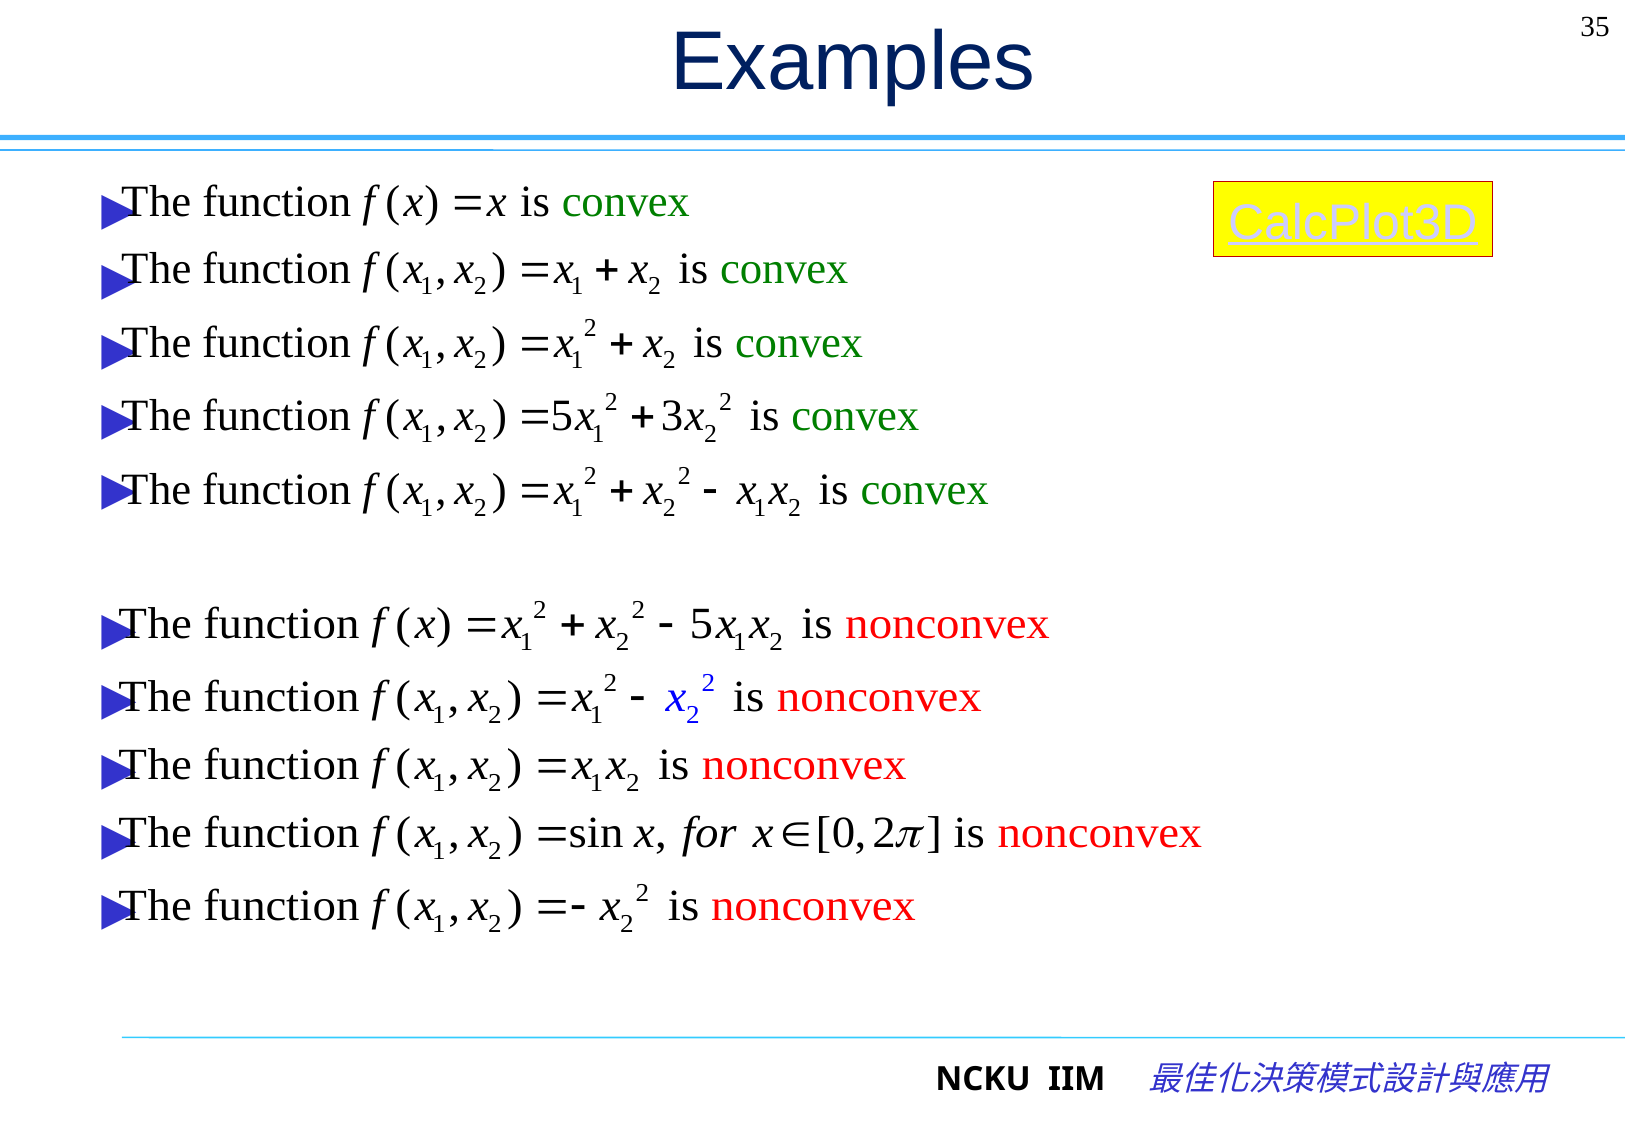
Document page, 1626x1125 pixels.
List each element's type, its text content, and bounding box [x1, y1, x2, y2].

list ► ► ► ► ► ► ► ► ► ► [75, 163, 1570, 1052]
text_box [114, 173, 1000, 526]
text_box CalcPlot3D [1213, 181, 1493, 257]
title Examples [216, 0, 1490, 113]
slide_number 35 [1490, 0, 1625, 75]
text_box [111, 590, 1212, 944]
